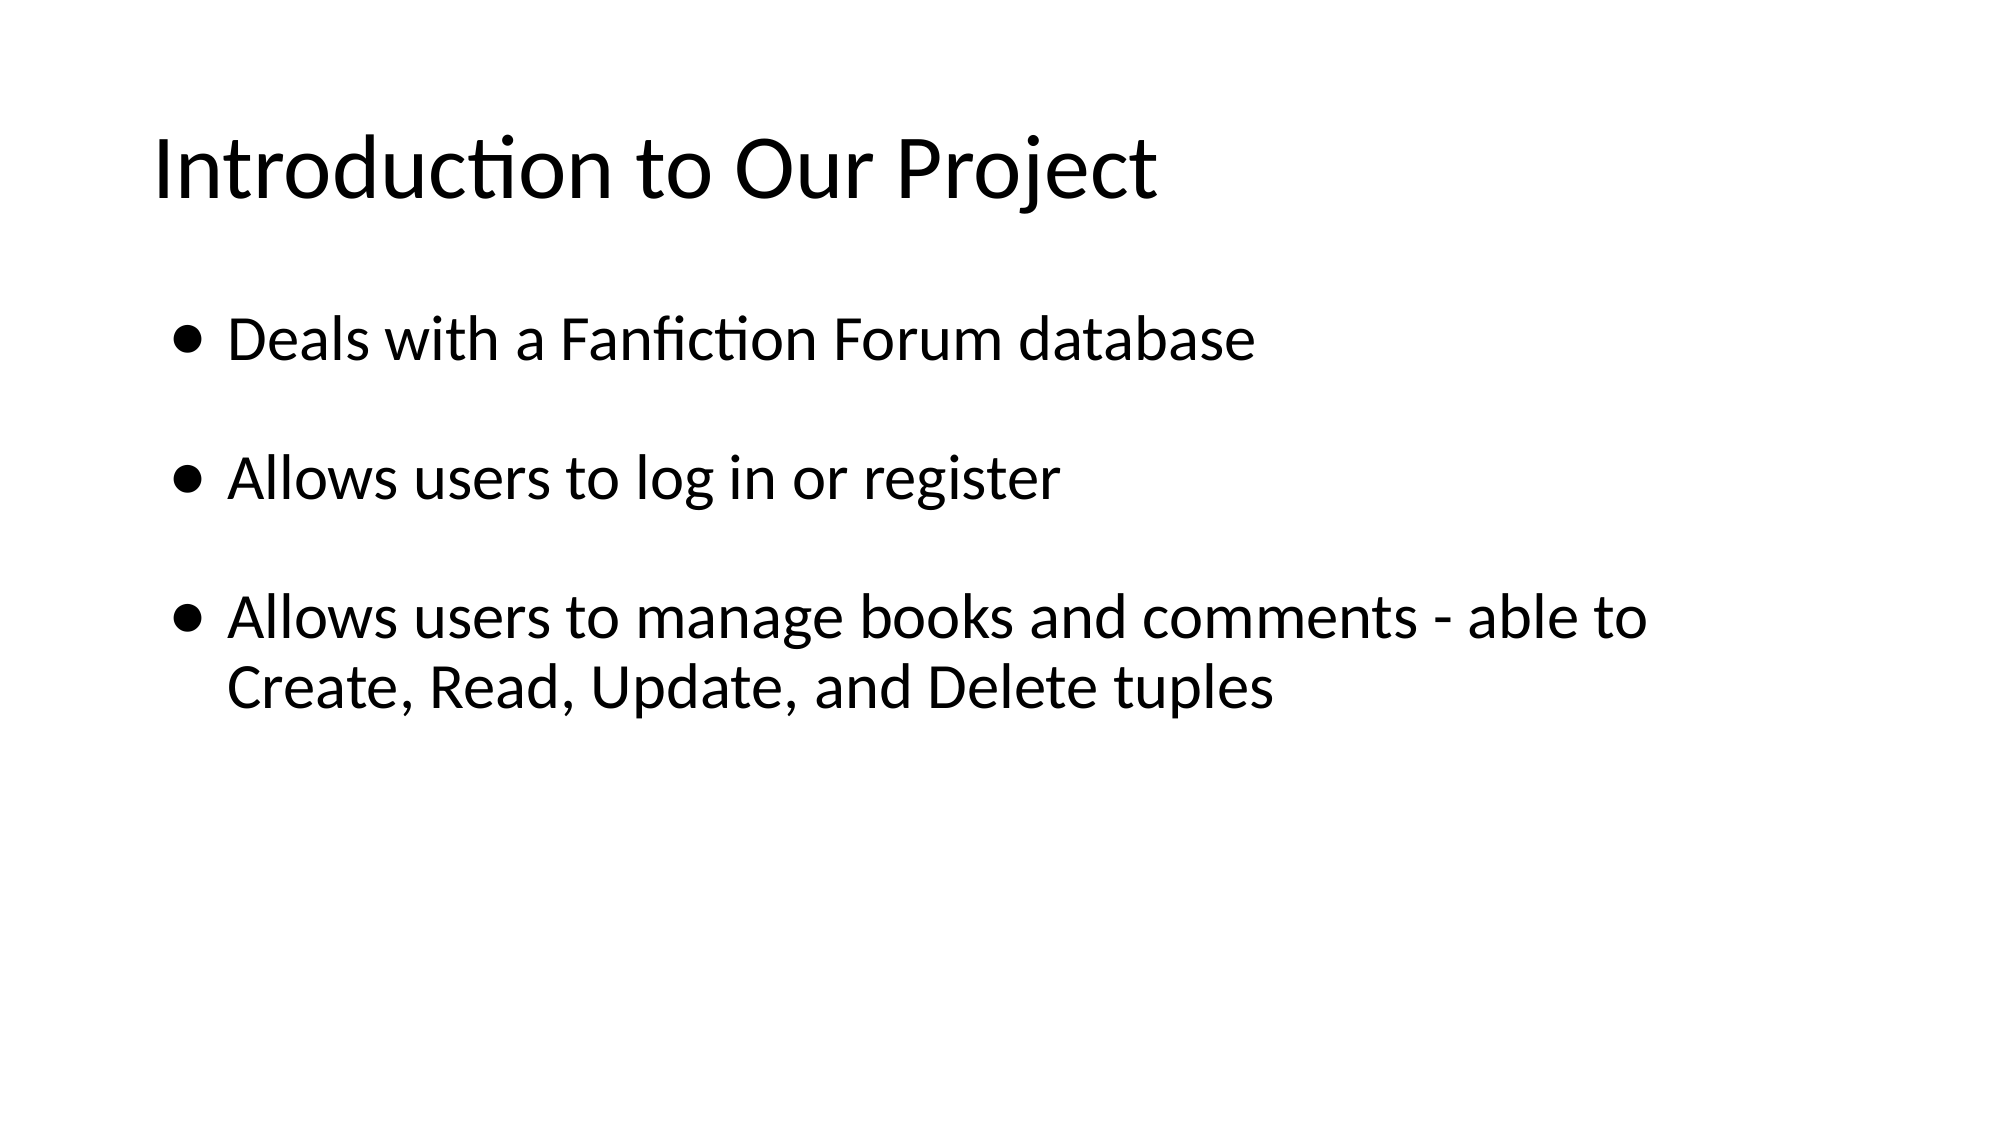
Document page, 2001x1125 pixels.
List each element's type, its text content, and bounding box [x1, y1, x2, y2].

list Deals with a Fanfiction Forum database Allows users to log in or register Allows users to manage books and comments - able to Create, Read, Update, and Delete tuples [137, 297, 1863, 1011]
title Introduction to Our Project [137, 59, 1863, 278]
